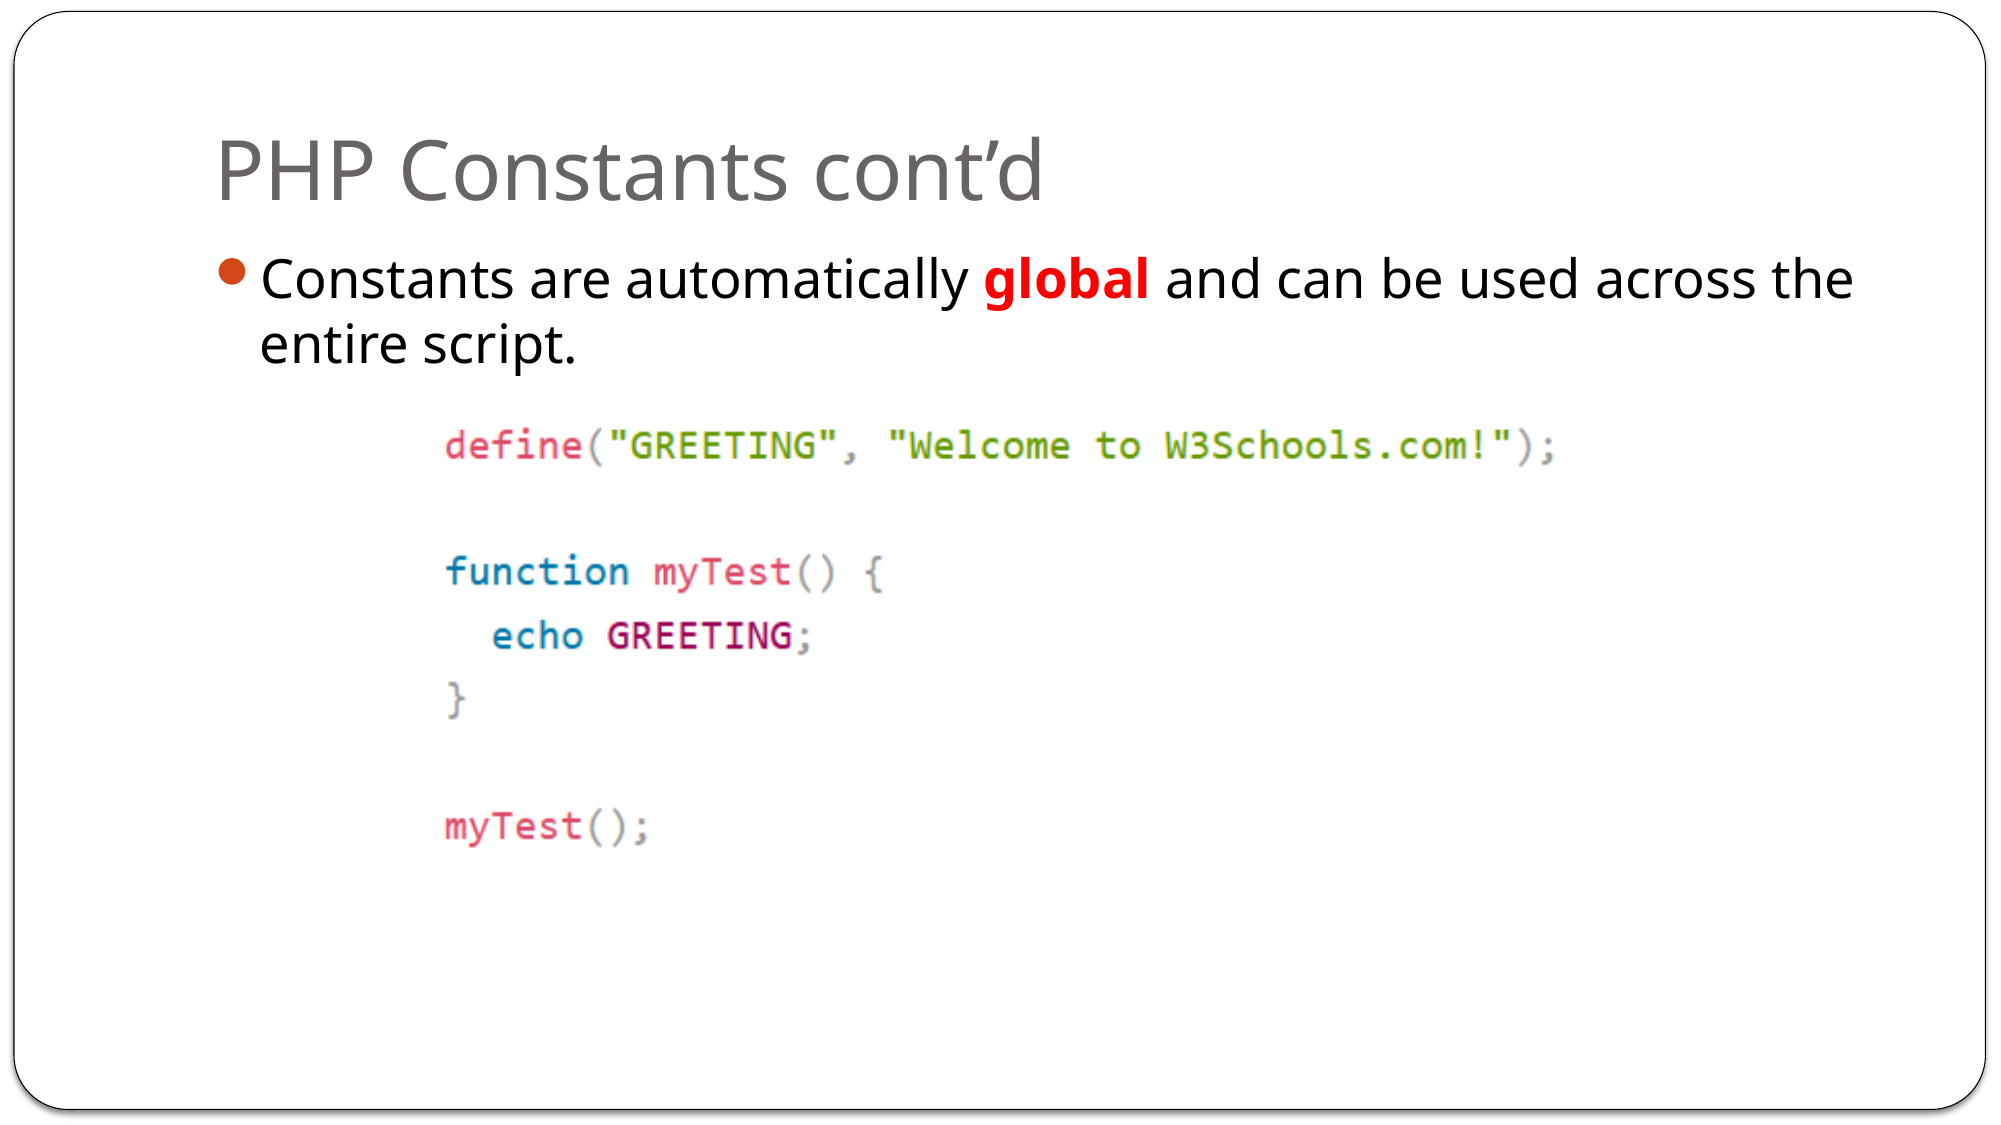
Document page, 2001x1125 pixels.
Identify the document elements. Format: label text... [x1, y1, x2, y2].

picture [412, 393, 1573, 885]
title PHP Constants cont’d [200, 45, 1900, 233]
list Constants are automatically global and can be used across the entire script. [200, 237, 1900, 988]
